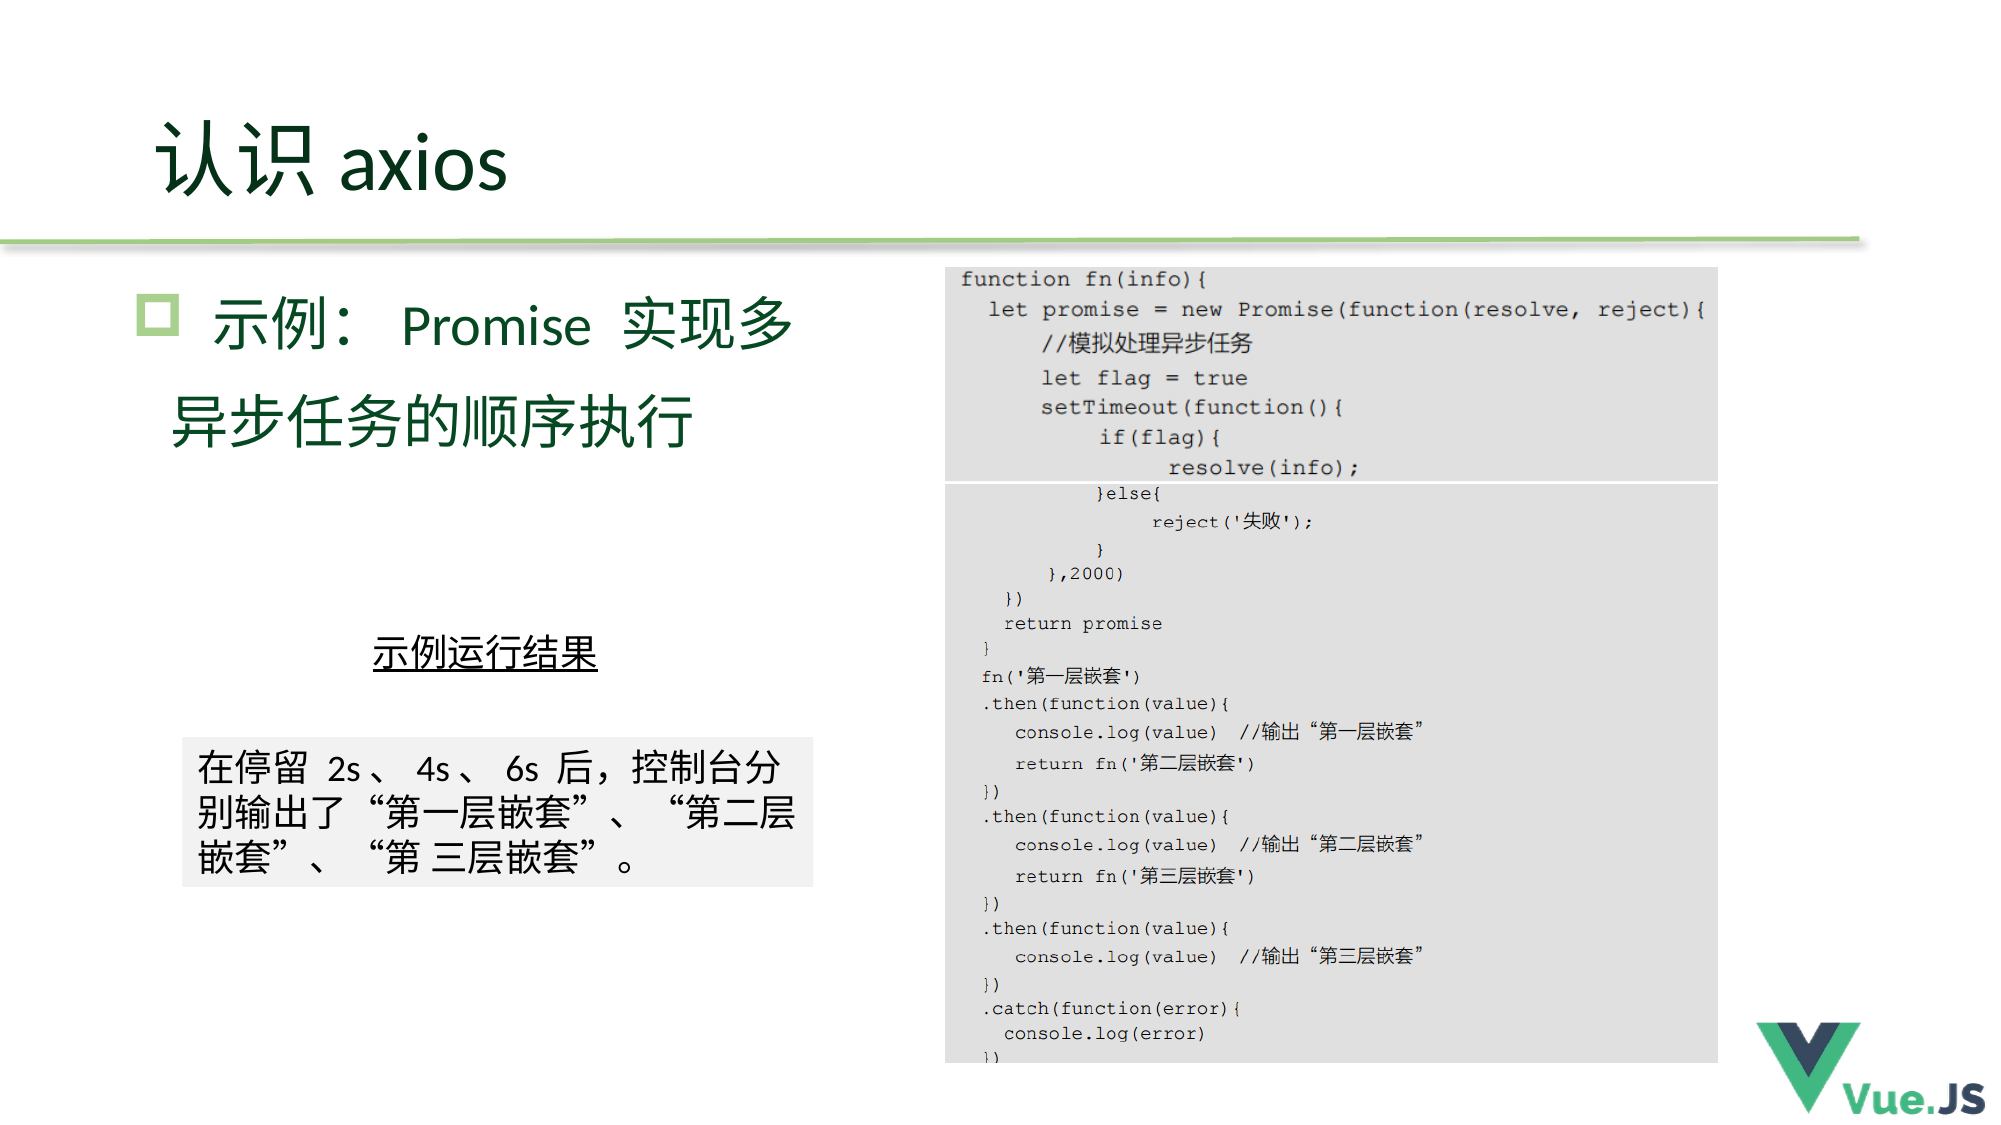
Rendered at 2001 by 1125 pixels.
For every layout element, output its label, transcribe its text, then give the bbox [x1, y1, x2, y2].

text_box 示例运行结果 [357, 621, 613, 681]
title 认识axios [137, 93, 1863, 234]
list 示例：Promise 实现多异步任务的顺序执行 [116, 251, 816, 1014]
picture [1748, 1010, 2000, 1125]
picture [945, 267, 1718, 1063]
text_box 在停留 2s、4s、6s 后，控制台分别输出了“第一层嵌套”、“第二层嵌套”、“第 三层嵌套”。 [182, 737, 814, 887]
